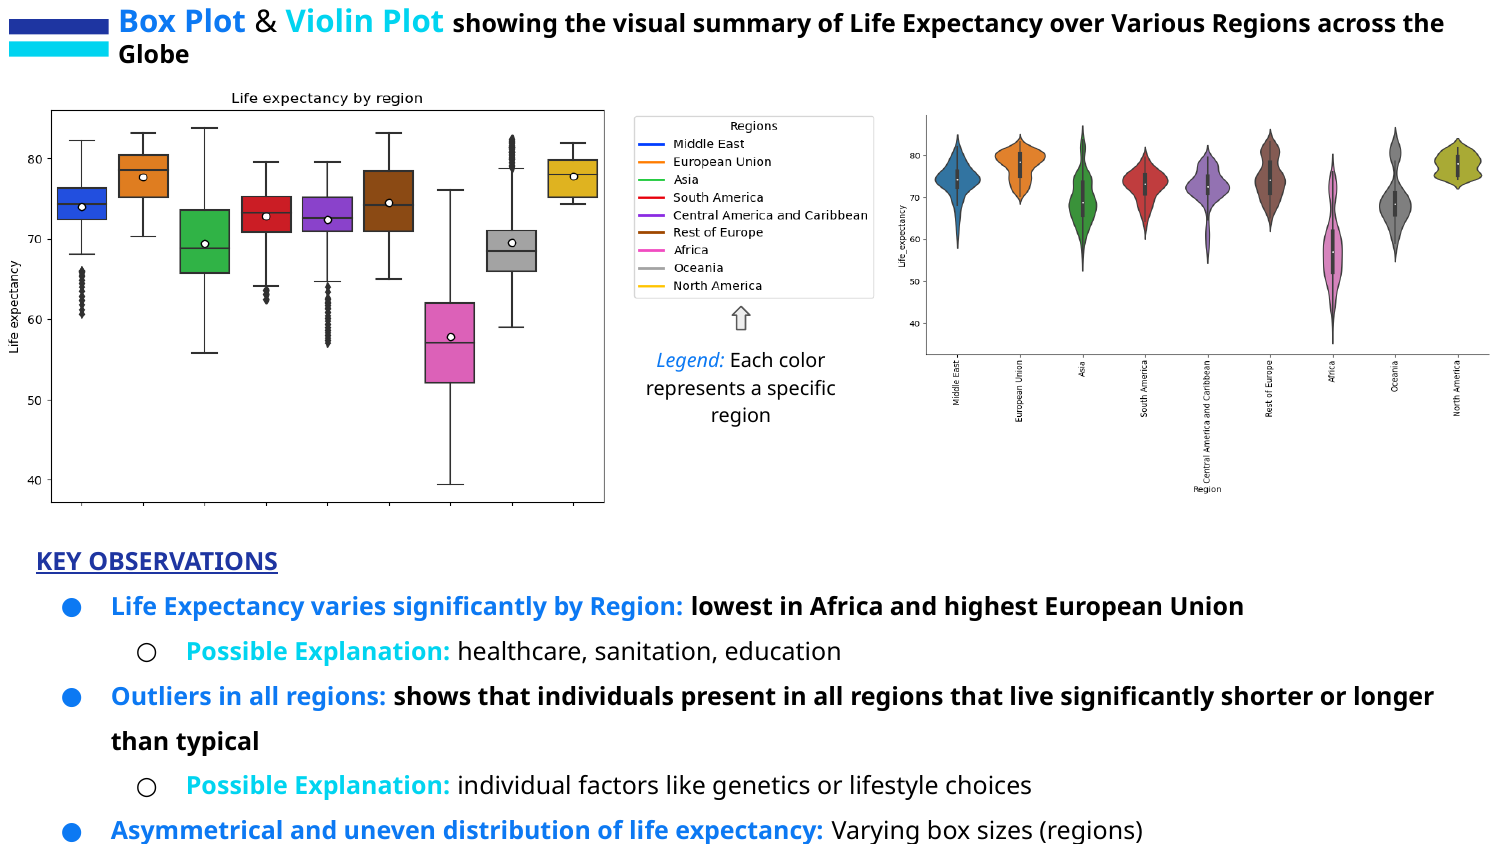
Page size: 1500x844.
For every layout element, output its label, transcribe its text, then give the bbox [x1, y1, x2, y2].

text_box [9, 19, 109, 35]
text_box [9, 41, 109, 57]
picture [891, 109, 1494, 499]
picture [0, 84, 882, 506]
text_box Box Plot & Violin Plot showing the visual summary of Life Expectancy over Various Regions across the Globe [103, 0, 1500, 75]
text_box KEY OBSERVATIONS Life Expectancy varies significantly by Region: lowest in Africa and highest European Union Possible Explanation: healthcare, sanitation, education Outliers in all regions: shows that individuals present in all regions that live significantly shorter or longer than typical Possible Explanation: individual factors like genetics or lifestyle choices Asymmetrical and uneven distribution of life expectancy: Varying box sizes (regions) [20, 515, 1479, 844]
